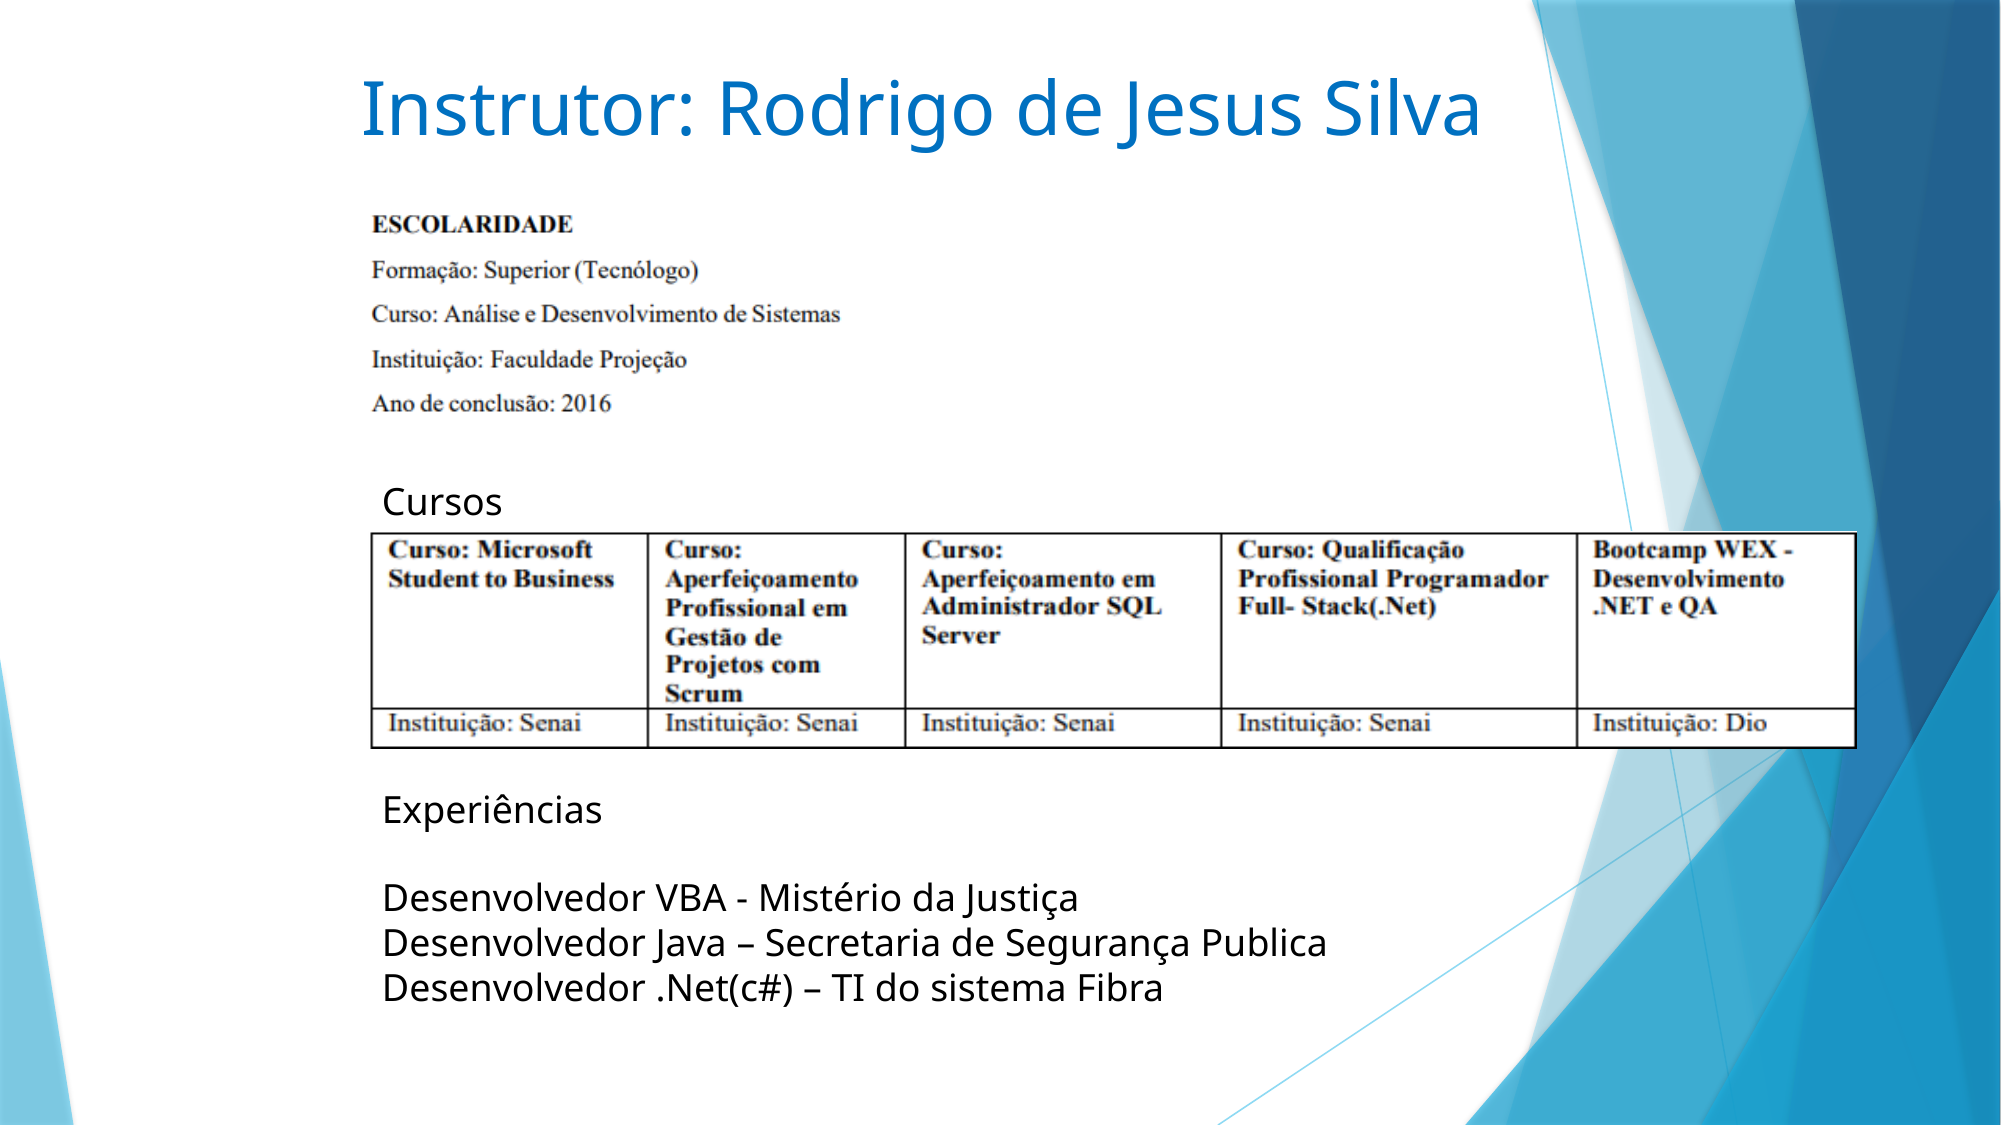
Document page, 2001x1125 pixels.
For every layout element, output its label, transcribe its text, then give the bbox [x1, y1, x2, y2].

text_box Cursos [367, 470, 528, 530]
title Instrutor: Rodrigo de Jesus Silva [346, 53, 1857, 162]
text_box Desenvolvedor VBA - Mistério da Justiça Desenvolvedor Java – Secretaria de Segurança Publica Desenvolvedor .Net(c#) – TI do sistema Fibra [367, 866, 1392, 1016]
text_box Experiências [367, 778, 632, 839]
picture [348, 202, 880, 429]
picture [366, 531, 1858, 749]
